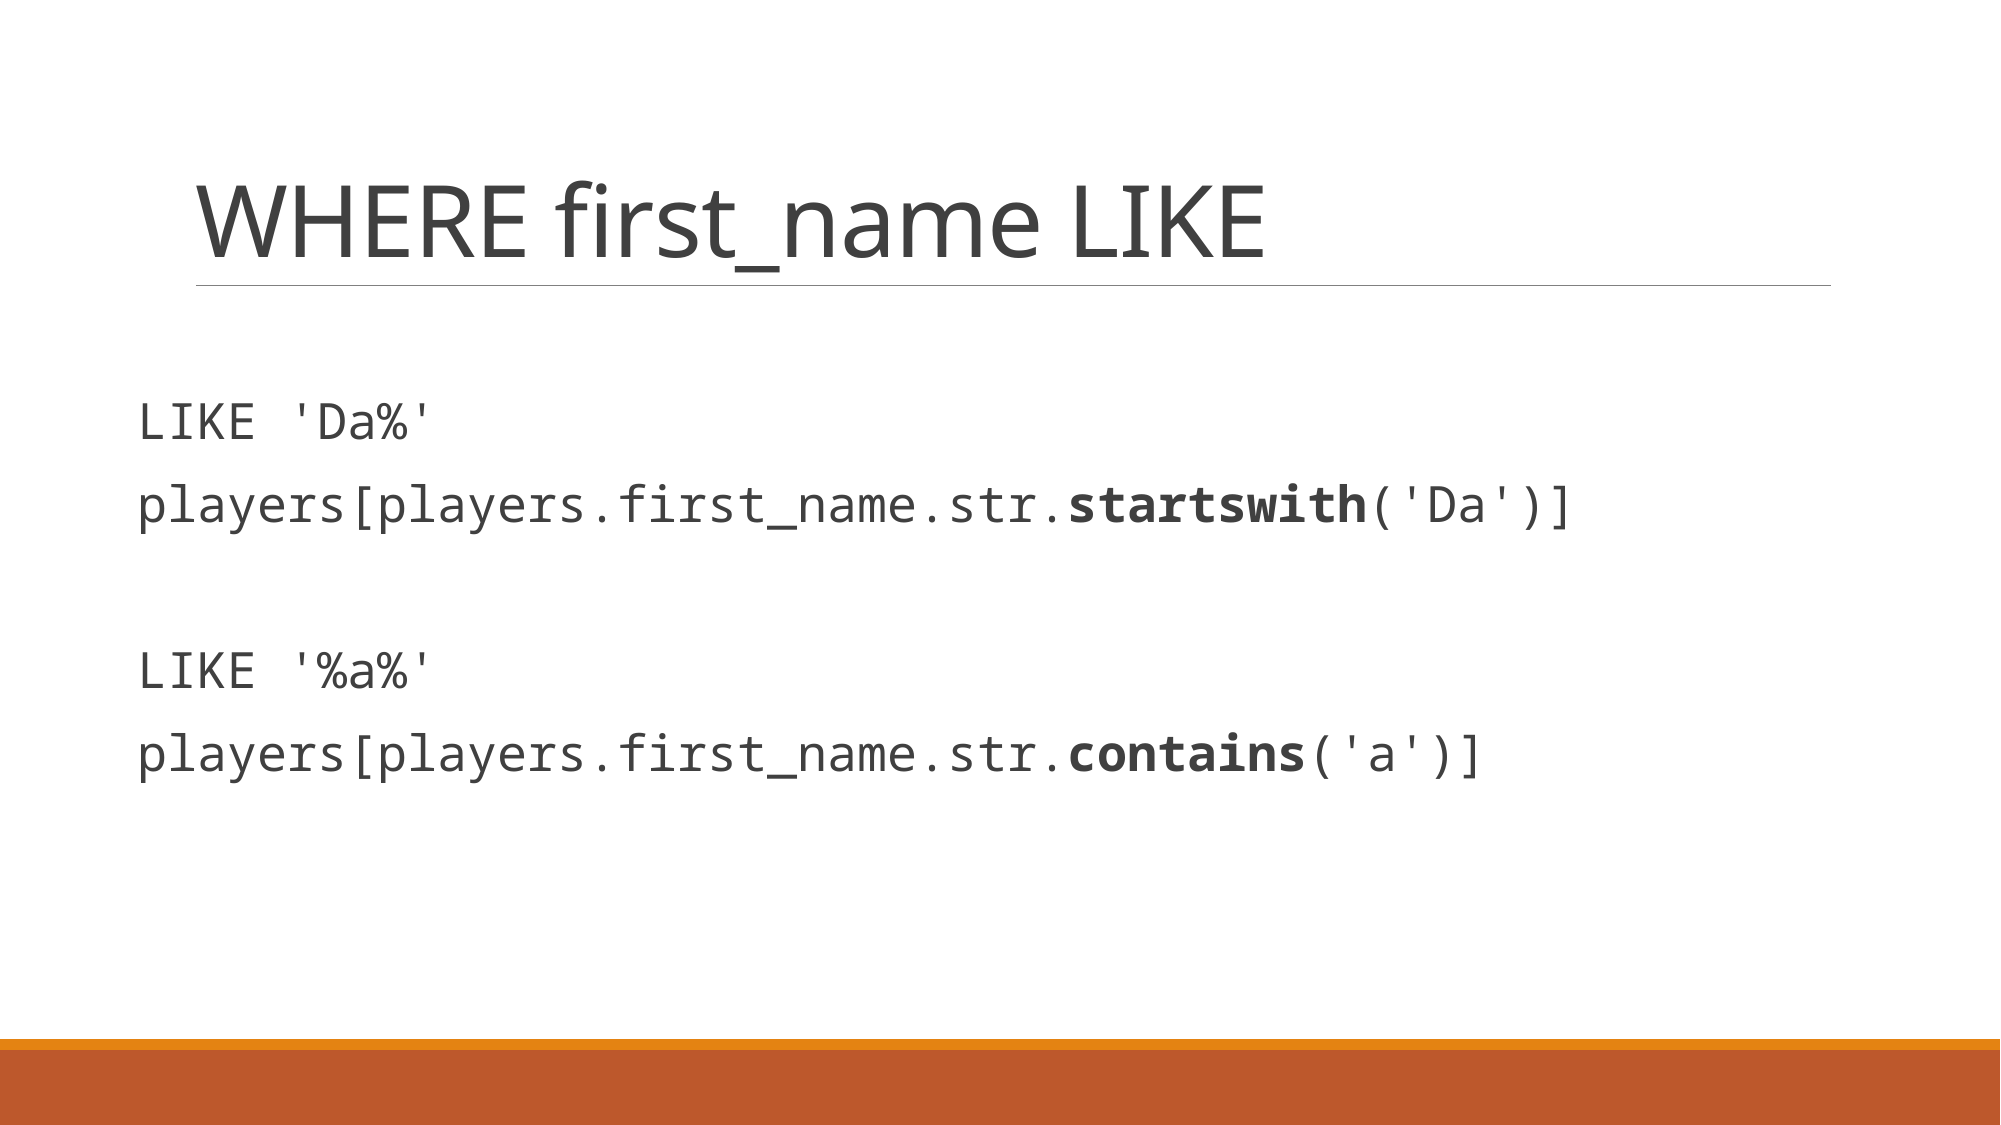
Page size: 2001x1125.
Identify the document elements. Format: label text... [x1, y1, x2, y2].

title WHERE first_name LIKE [180, 47, 1830, 285]
list LIKE 'Da%' players[players.first_name.str.startswith('Da')] LIKE '%a%' players[players.first_name.str.contains('a')] [137, 299, 1863, 1094]
